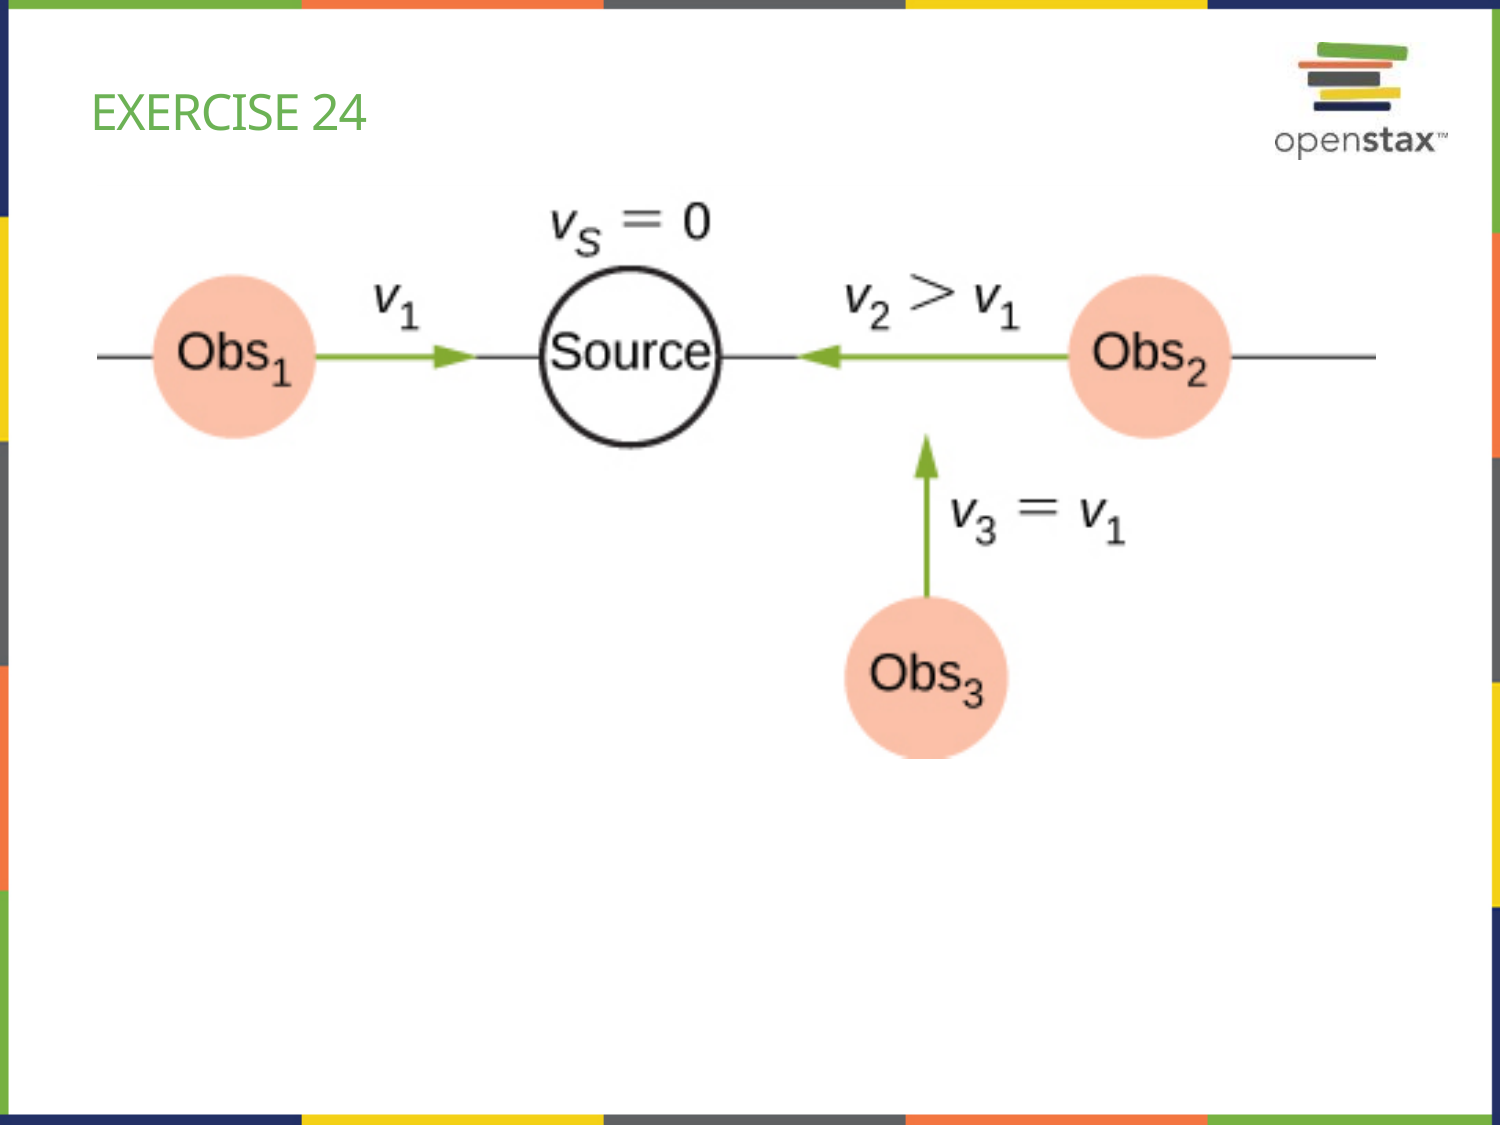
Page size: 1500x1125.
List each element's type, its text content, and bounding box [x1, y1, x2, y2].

picture [0, 0, 1500, 1125]
title Exercise 24 [75, 39, 1275, 148]
